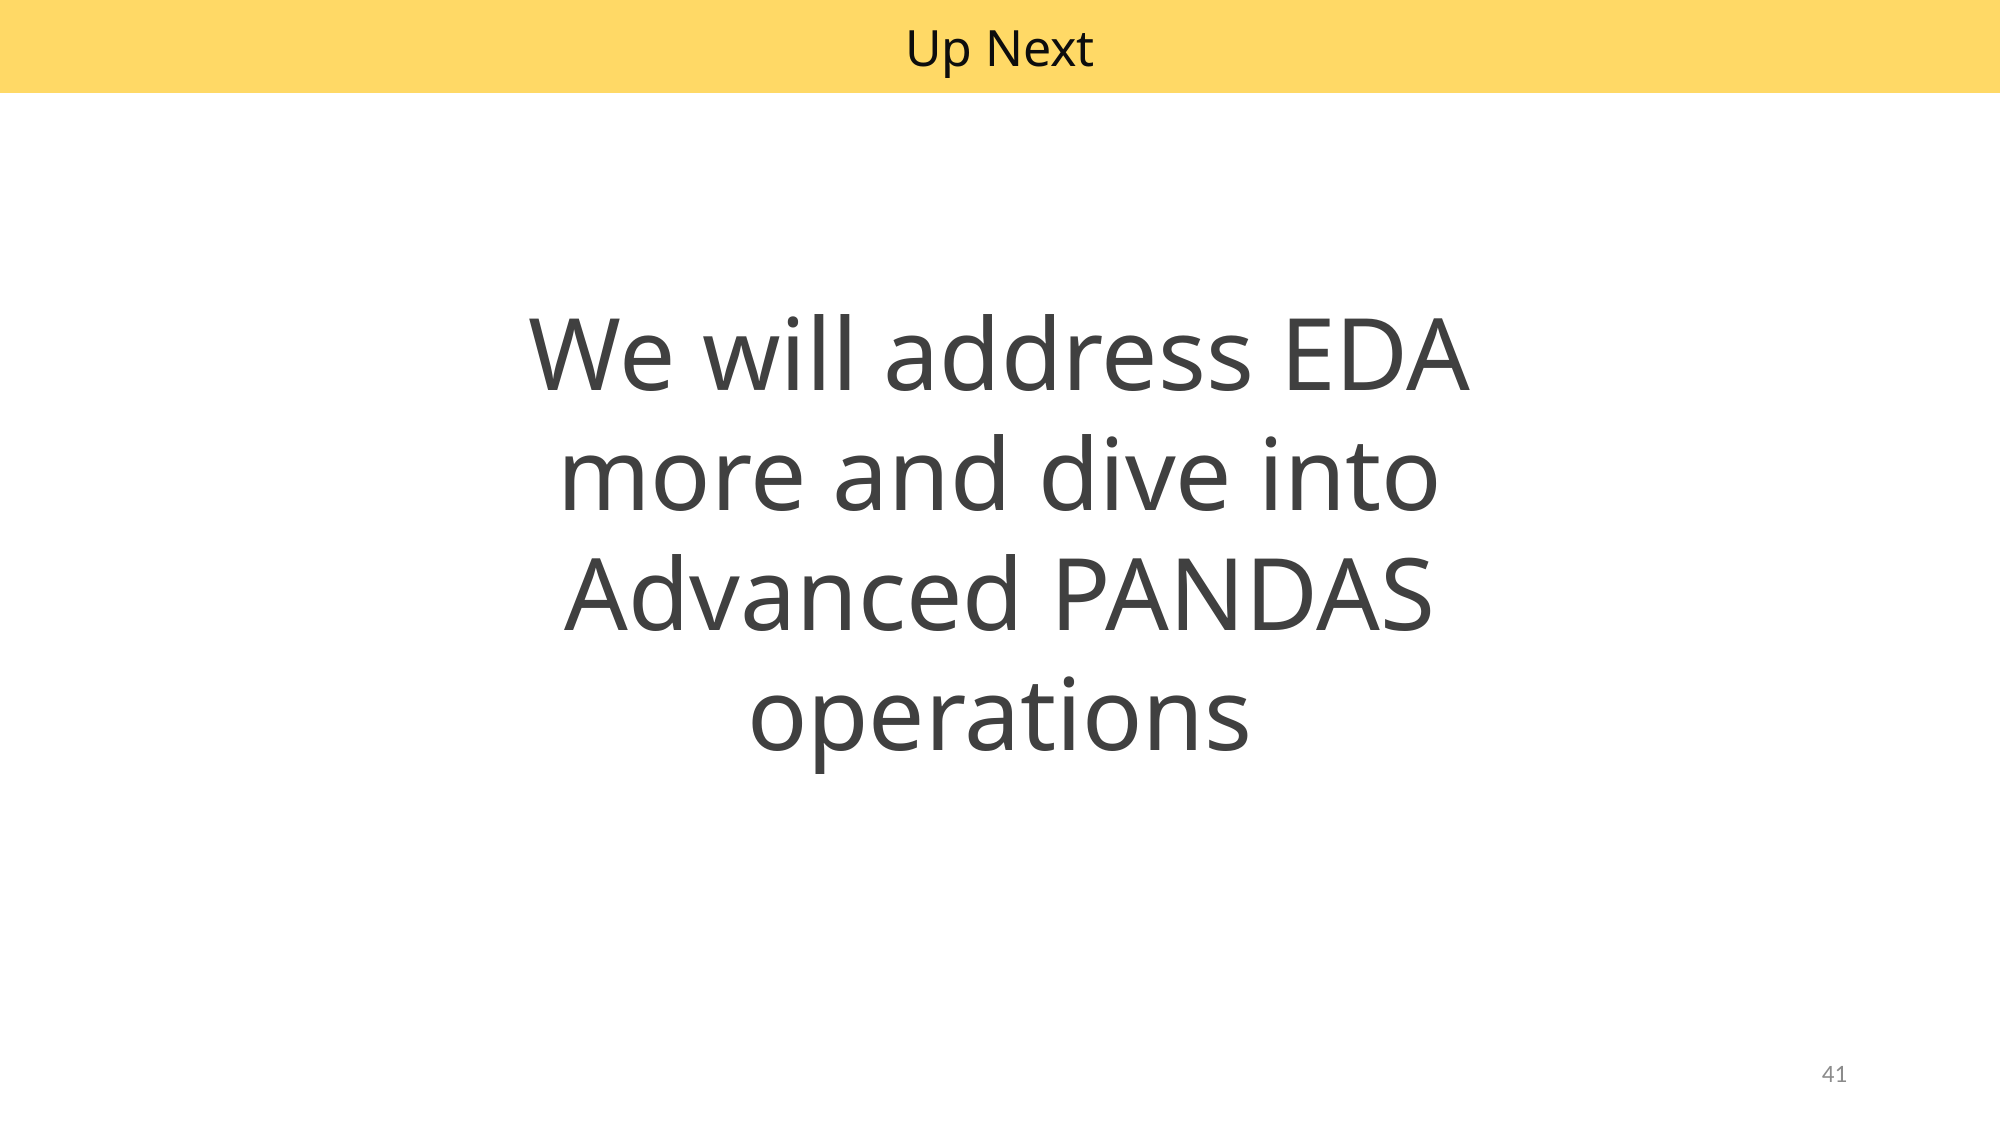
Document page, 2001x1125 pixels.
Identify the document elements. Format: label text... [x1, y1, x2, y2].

text_box [0, 0, 2000, 94]
text_box Up Next [318, 8, 1682, 84]
slide_number 41 [1412, 1042, 1863, 1103]
text_box We will address EDA more and dive into Advanced PANDAS operations [414, 283, 1586, 778]
